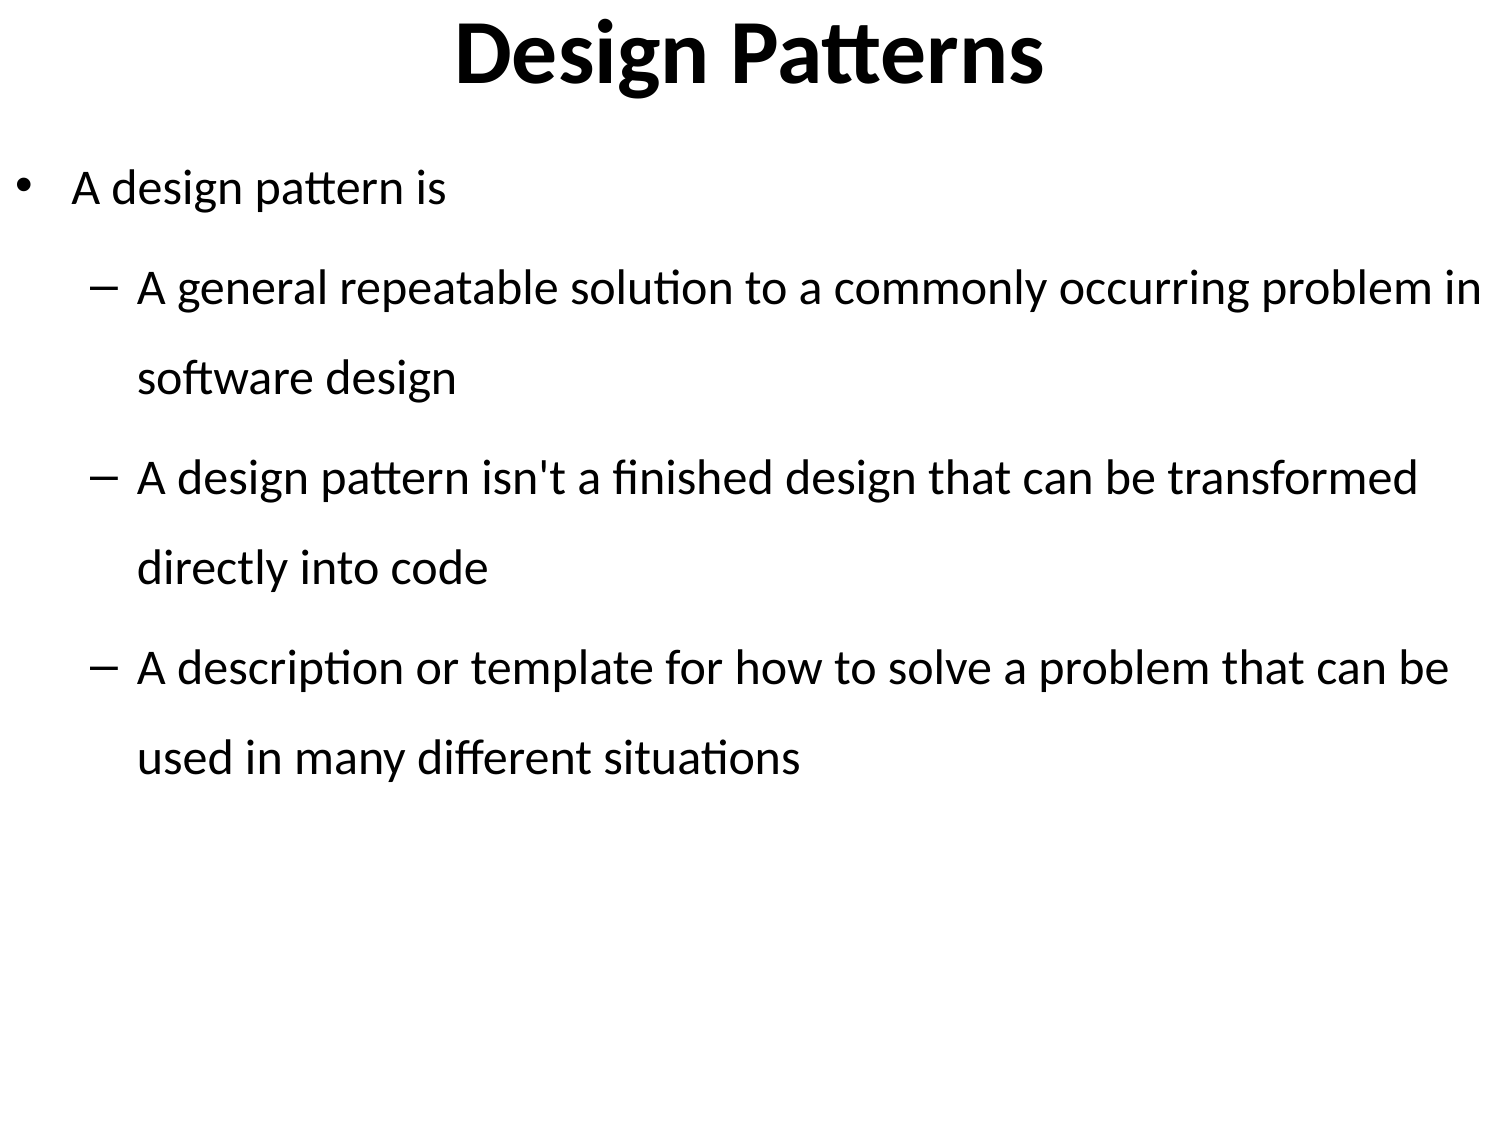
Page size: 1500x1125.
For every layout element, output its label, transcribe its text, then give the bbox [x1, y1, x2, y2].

title Design Patterns [75, 0, 1425, 117]
list A design pattern is A general repeatable solution to a commonly occurring problem in software design A design pattern isn't a finished design that can be transformed directly into code A description or template for how to solve a problem that can be used in many different situations [0, 117, 1500, 1125]
